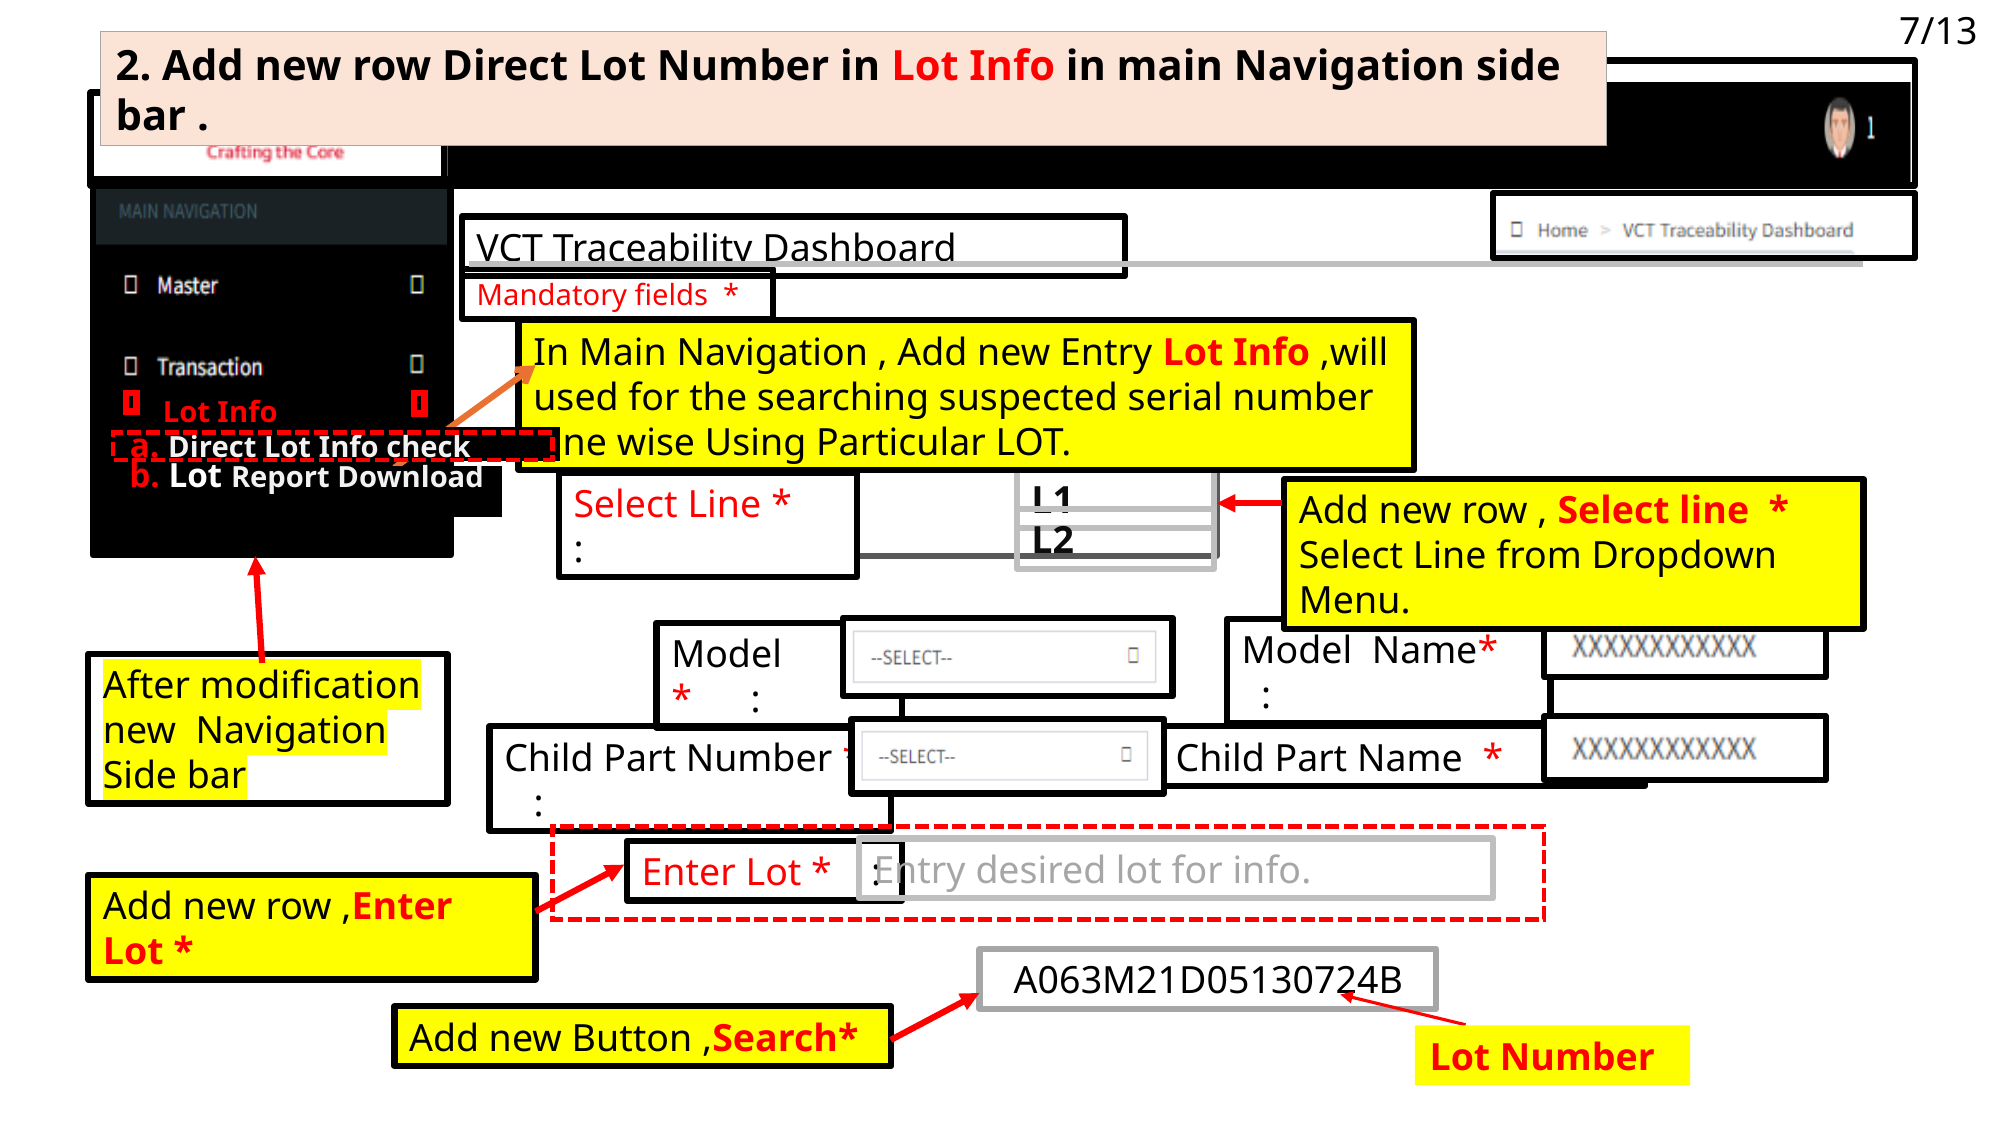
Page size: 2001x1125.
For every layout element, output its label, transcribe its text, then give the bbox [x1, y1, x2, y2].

text_box Lot Number [1414, 1068, 1691, 1086]
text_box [87, 62, 1913, 1068]
text_box 7/13 [1884, 0, 2000, 60]
text_box 2. Add new row Direct Lot Number in Lot Info in main Navigation side bar . [100, 31, 1607, 62]
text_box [1339, 993, 1467, 1026]
